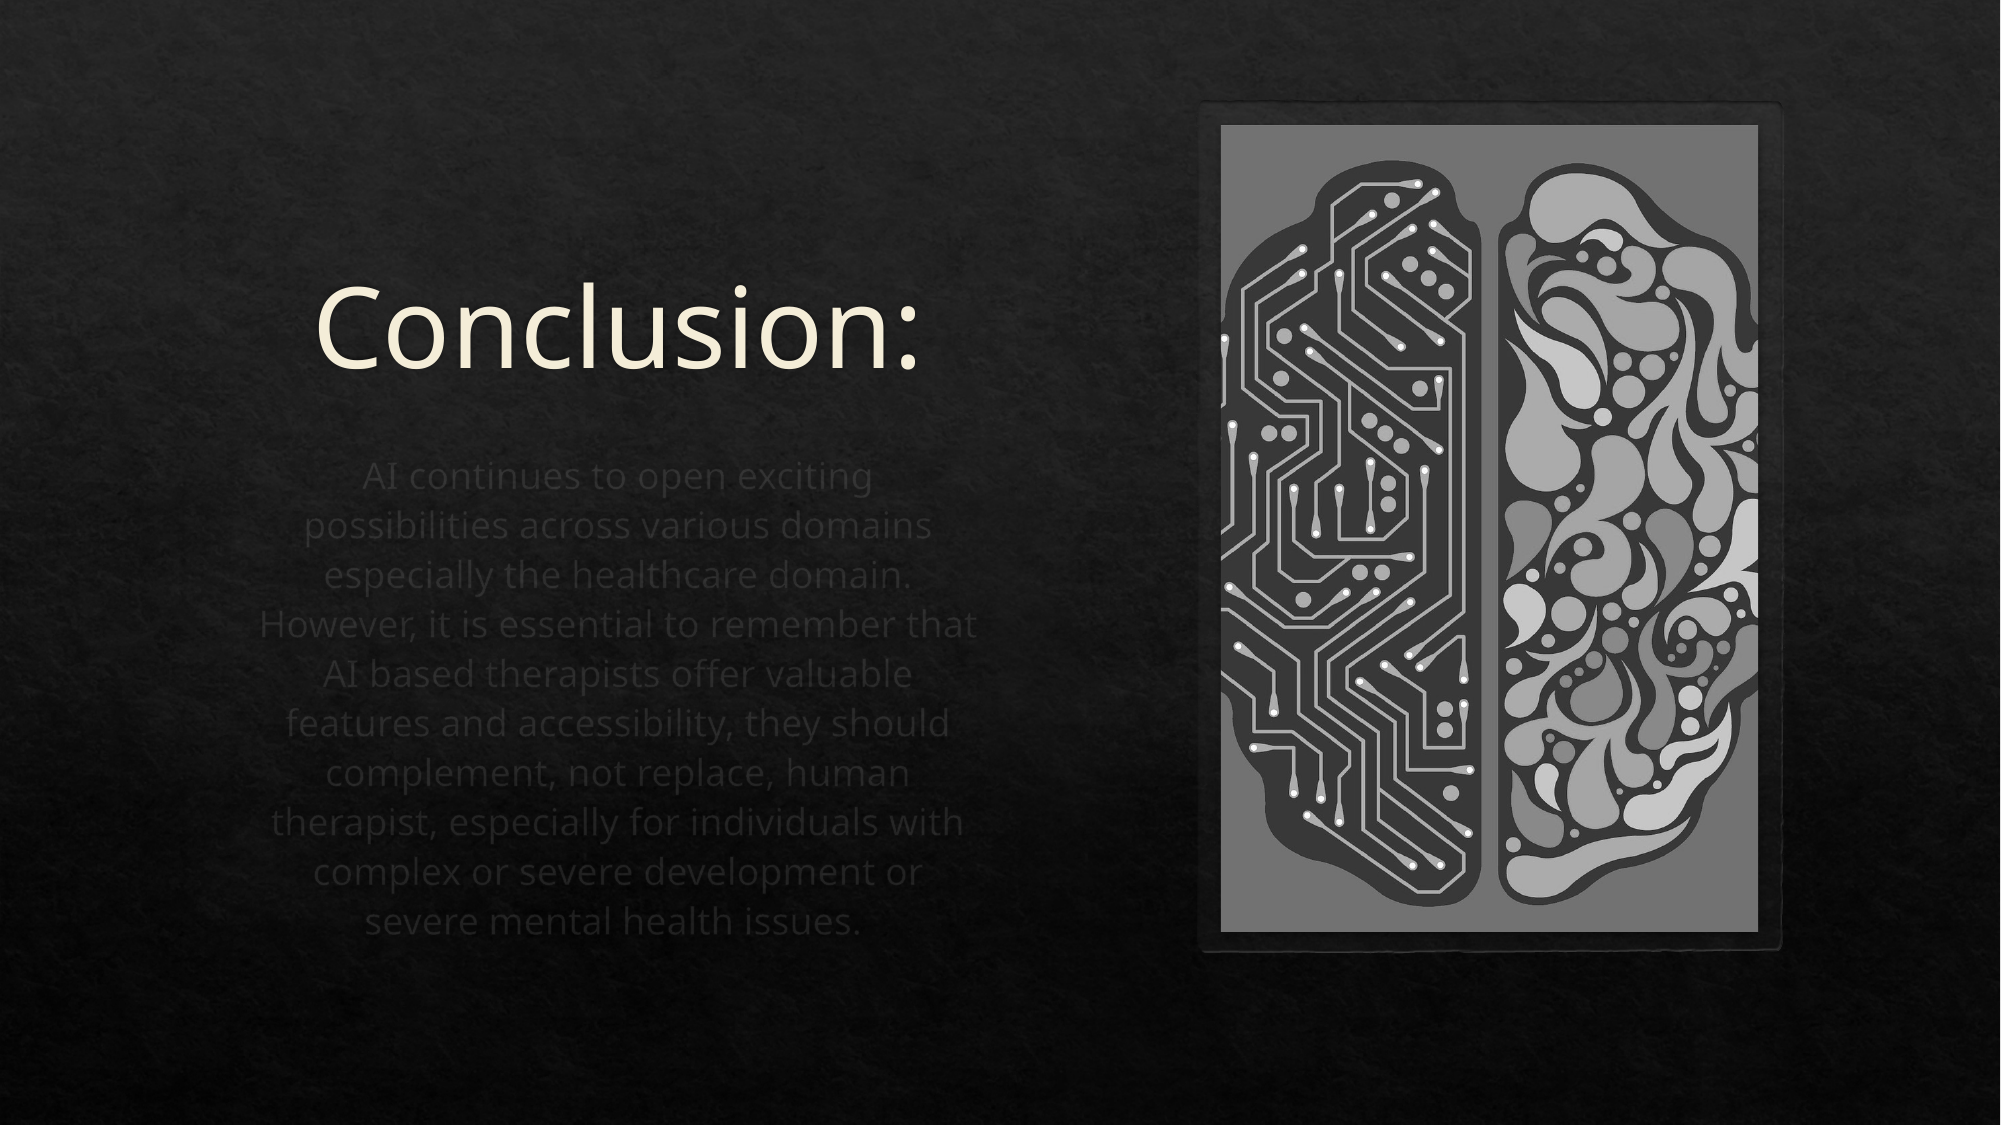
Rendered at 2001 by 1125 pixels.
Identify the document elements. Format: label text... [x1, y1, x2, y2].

list AI continues to open exciting possibilities across various domains especially the healthcare domain. However, it is essential to remember that AI based therapists offer valuable features and accessibility, they should complement, not replace, human therapist, especially for individuals with complex or severe development or severe mental health issues. [241, 439, 995, 954]
picture [1196, 99, 1785, 954]
title Conclusion: [149, 125, 1087, 401]
